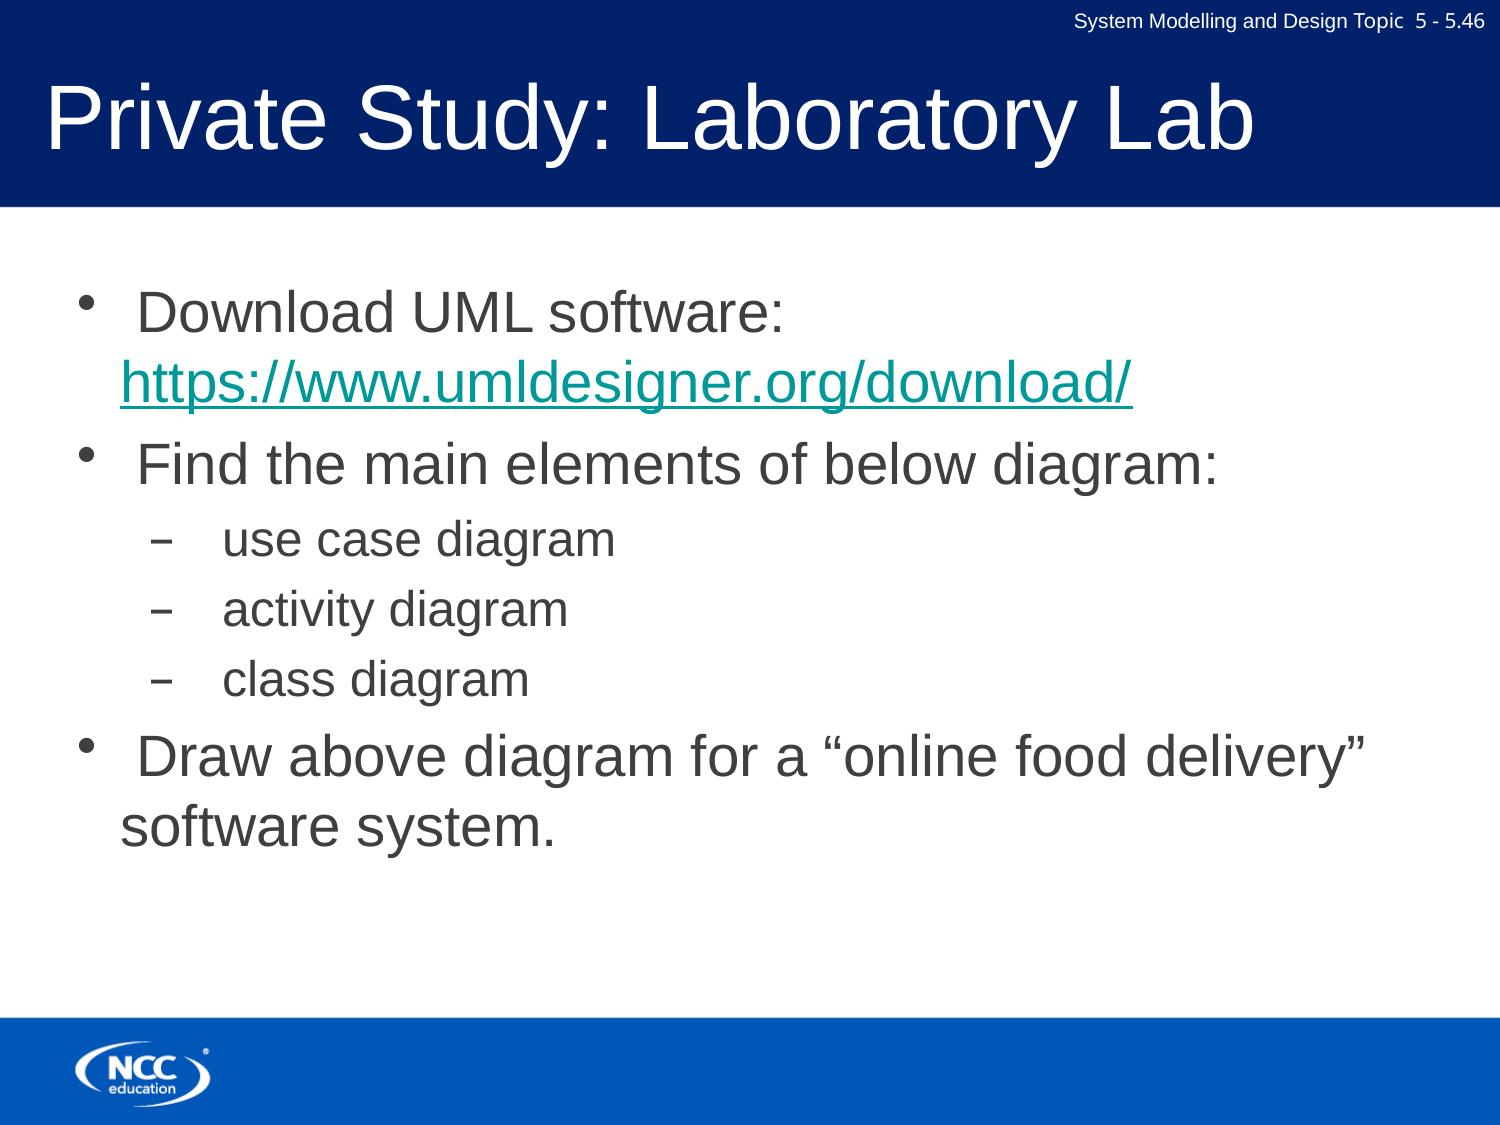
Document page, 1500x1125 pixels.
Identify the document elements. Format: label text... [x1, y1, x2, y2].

picture [0, 0, 1500, 1125]
title Private Study: Laboratory Lab [29, 19, 1471, 207]
list Download UML software: https://www.umldesigner.org/download/ Find the main elements of below diagram: use case diagram activity diagram class diagram Draw above diagram for a “online food delivery” software system. [17, 267, 1471, 976]
